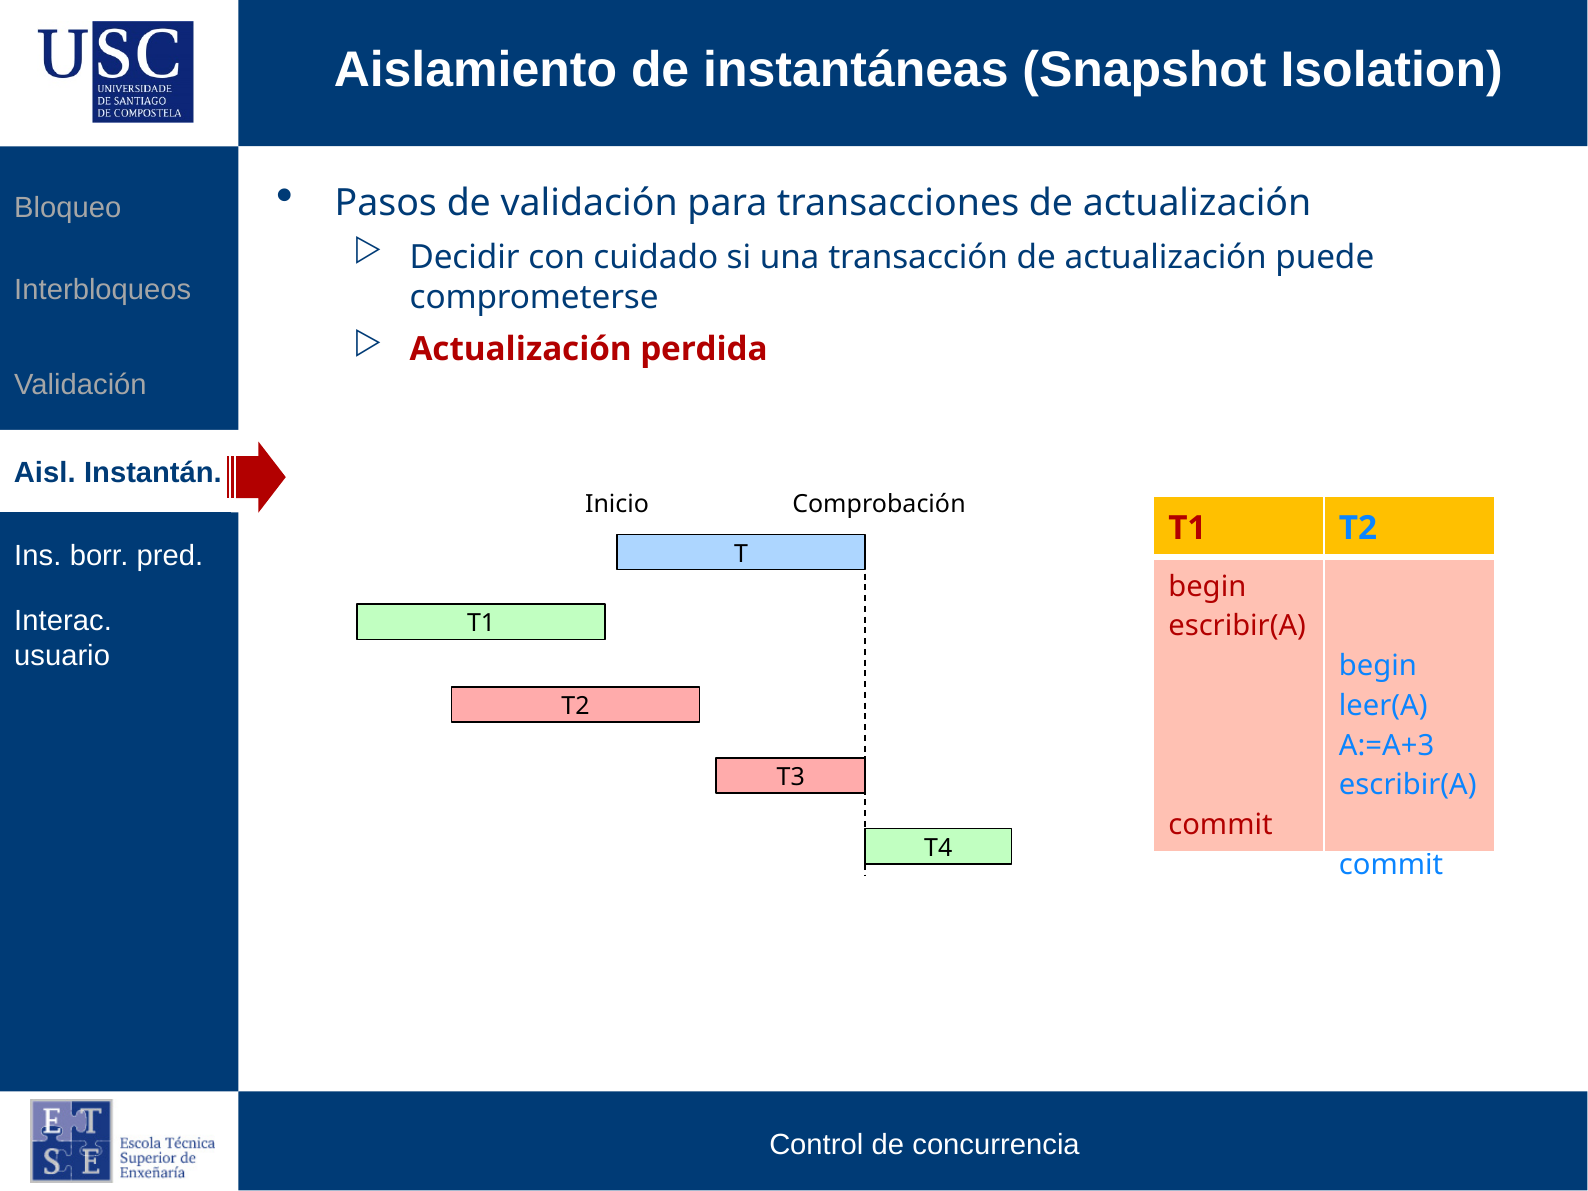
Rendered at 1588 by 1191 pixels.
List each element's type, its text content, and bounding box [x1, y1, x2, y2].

text_box Bloqueo [0, 170, 230, 240]
text_box T3 [716, 757, 860, 794]
text_box Validación [0, 335, 230, 429]
picture [30, 1099, 215, 1183]
text_box Comprobación [777, 484, 981, 526]
text_box Pasos de validación para transacciones de actualización Decidir con cuidado si una transacción de actualización puede comprometerse Actualización perdida [263, 170, 1583, 667]
text_box T4 [870, 828, 1012, 864]
table_header T2 [1325, 497, 1494, 554]
text_box Inicio [570, 484, 664, 526]
table_cell begin leer(A) A:=A+3 escribir(A) commit [1325, 560, 1494, 851]
text_box Aislamiento de instantáneas (Snapshot Isolation) [250, 28, 1588, 114]
picture [37, 21, 194, 123]
text_box [230, 456, 235, 499]
text_box Ins. borr. pred. [0, 512, 230, 595]
table_cell begin escribir(A) commit [1154, 560, 1323, 851]
text_box T1 [357, 604, 606, 640]
text_box Interbloqueos [0, 240, 230, 335]
text_box Aisl. Instantán. [0, 429, 245, 513]
table_header T1 [1154, 497, 1323, 554]
text_box T2 [451, 686, 700, 723]
text_box T [617, 534, 866, 570]
text_box Interac. usuario [0, 595, 230, 678]
text_box [236, 441, 286, 513]
